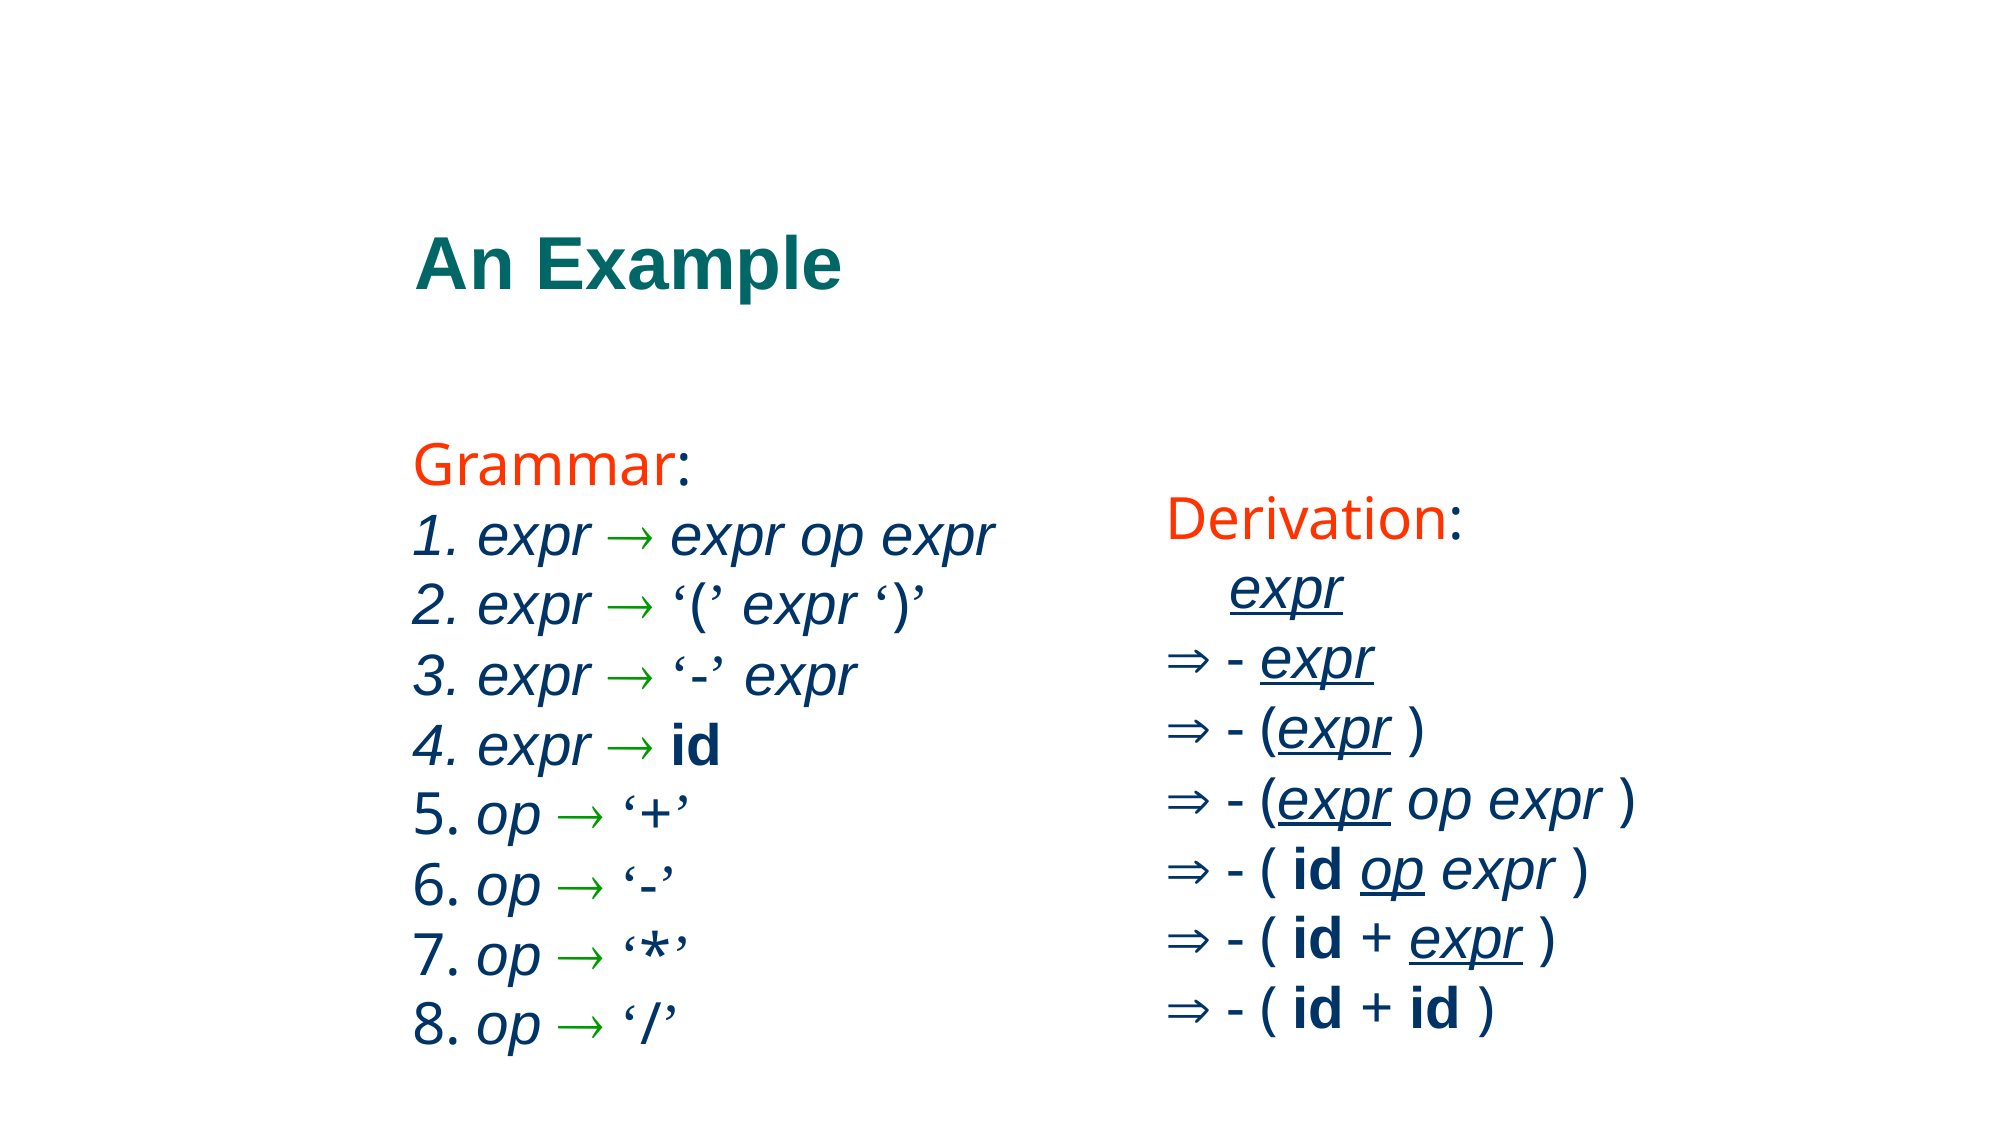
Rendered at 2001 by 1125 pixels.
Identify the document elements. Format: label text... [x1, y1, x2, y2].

text_box Derivation: expr  - expr  - (expr )  - (expr op expr )  - ( id op expr )  - ( id + expr )  - ( id + id ) [1163, 478, 1651, 1041]
title An Example [412, 163, 847, 353]
text_box Grammar: expr  expr op expr expr  ‘(’ expr ‘)’ expr  ‘-’ expr expr  id 5. op  ‘+’ 6. op  ‘-’ 7. op  ‘*’ 8. op  ‘/’ [410, 424, 1009, 1057]
